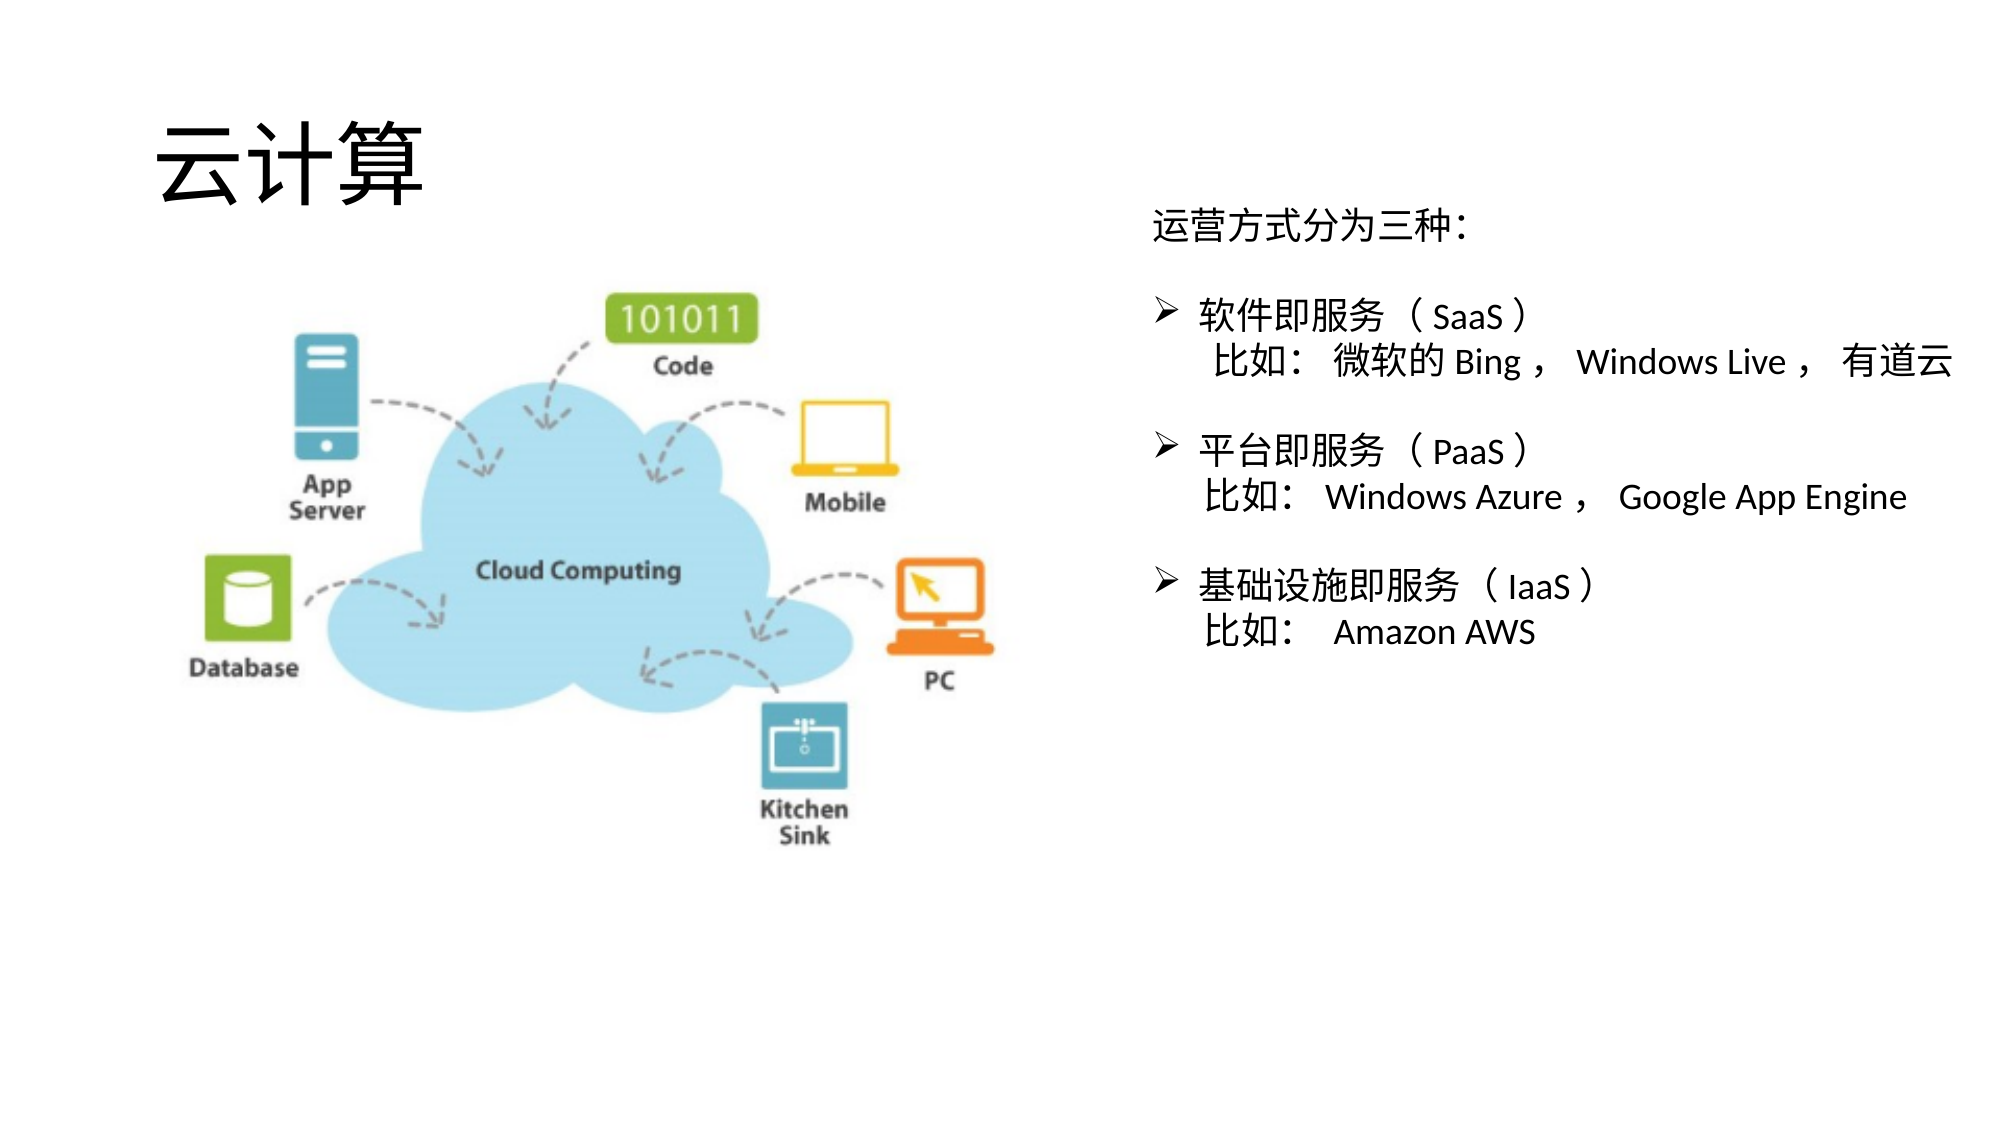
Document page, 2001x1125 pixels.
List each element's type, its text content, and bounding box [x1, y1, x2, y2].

picture [120, 241, 1138, 884]
title 云计算 [137, 59, 1863, 241]
text_box 运营方式分为三种： 软件即服务（SaaS） 比如： 微软的Bing，Windows Live， 有道云 平台即服务（PaaS） 比如：Windows Azure，Google App Engine 基础设施即服务（IaaS） 比如： Amazon AWS [1137, 194, 2000, 660]
